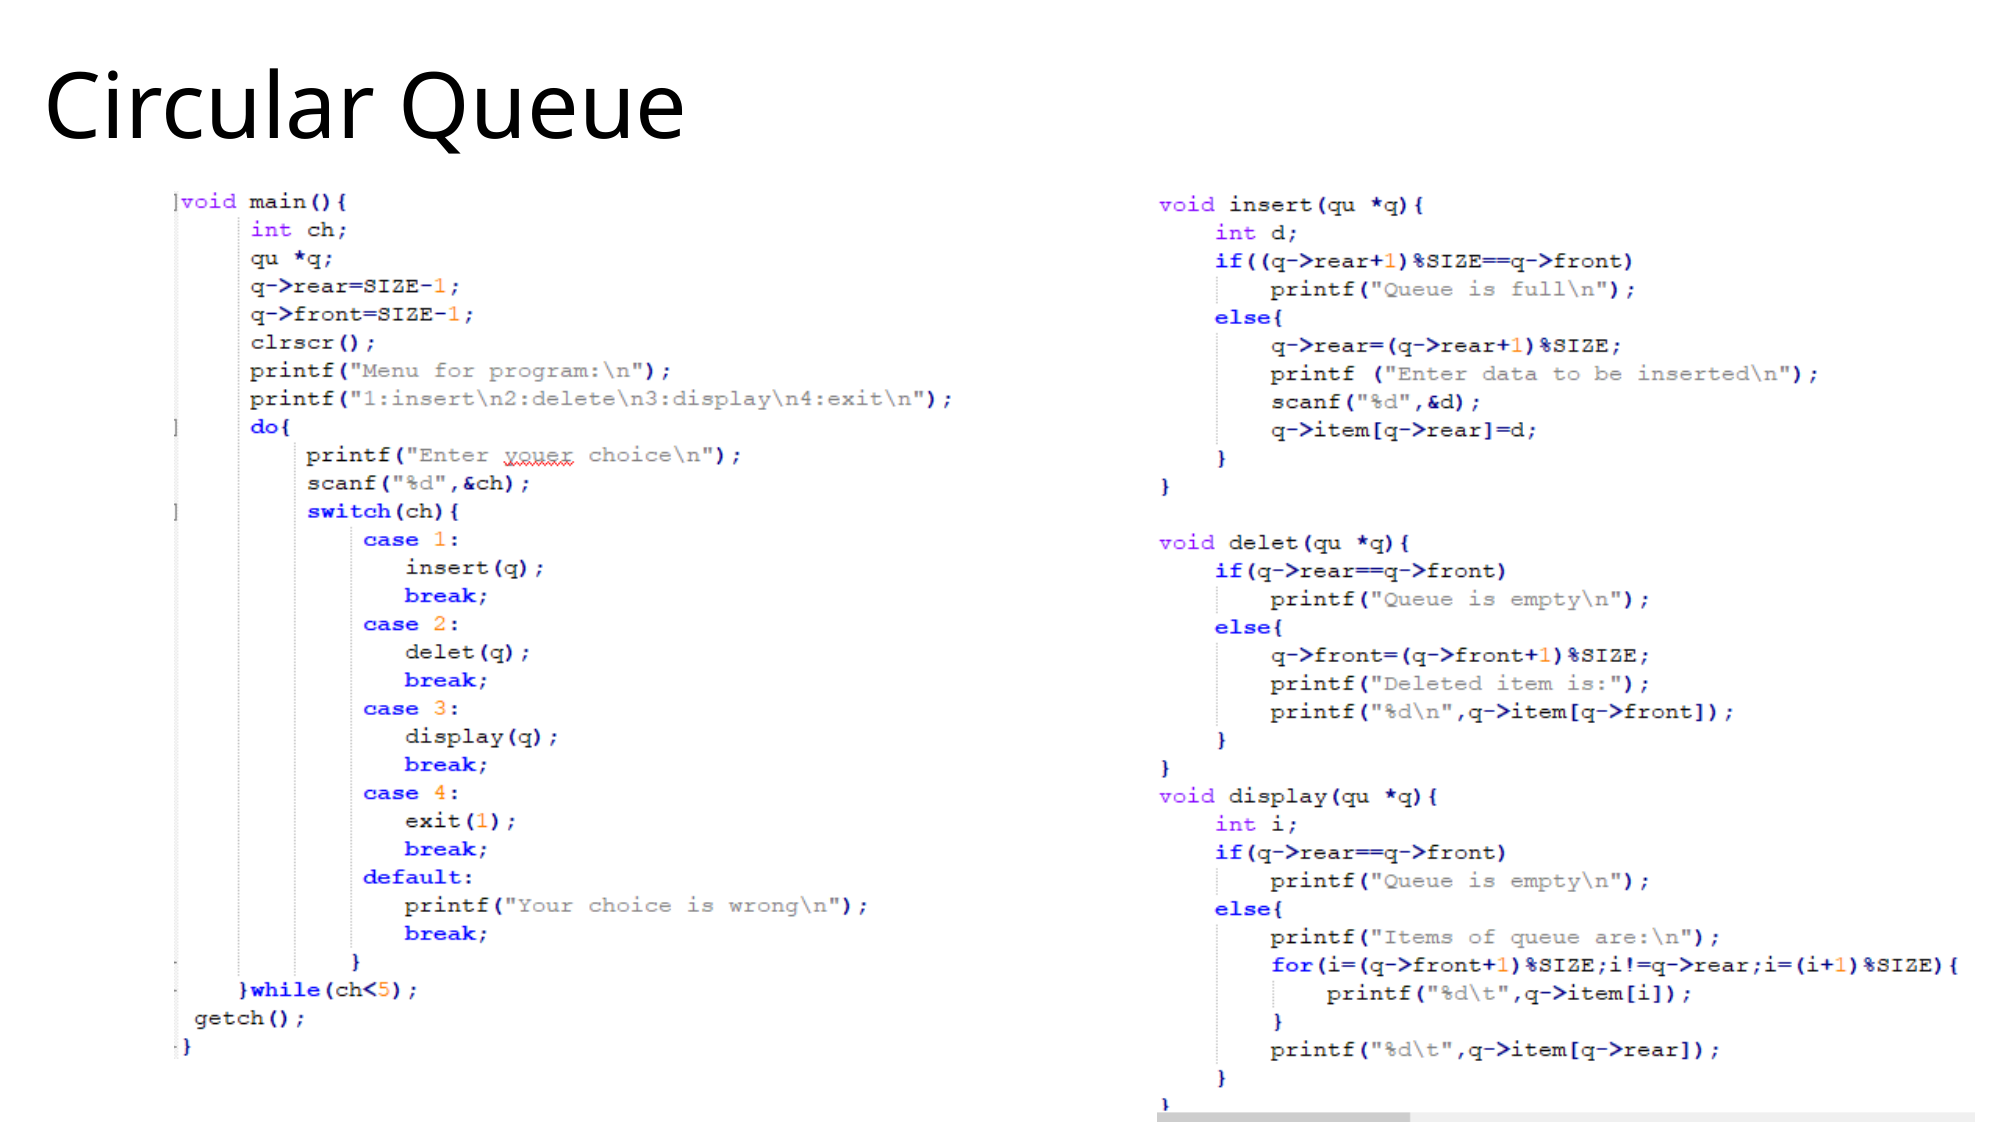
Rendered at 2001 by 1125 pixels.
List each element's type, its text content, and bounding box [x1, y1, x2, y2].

picture [174, 191, 1076, 1059]
picture [1156, 191, 1975, 1122]
title Circular Queue [28, 0, 1754, 218]
